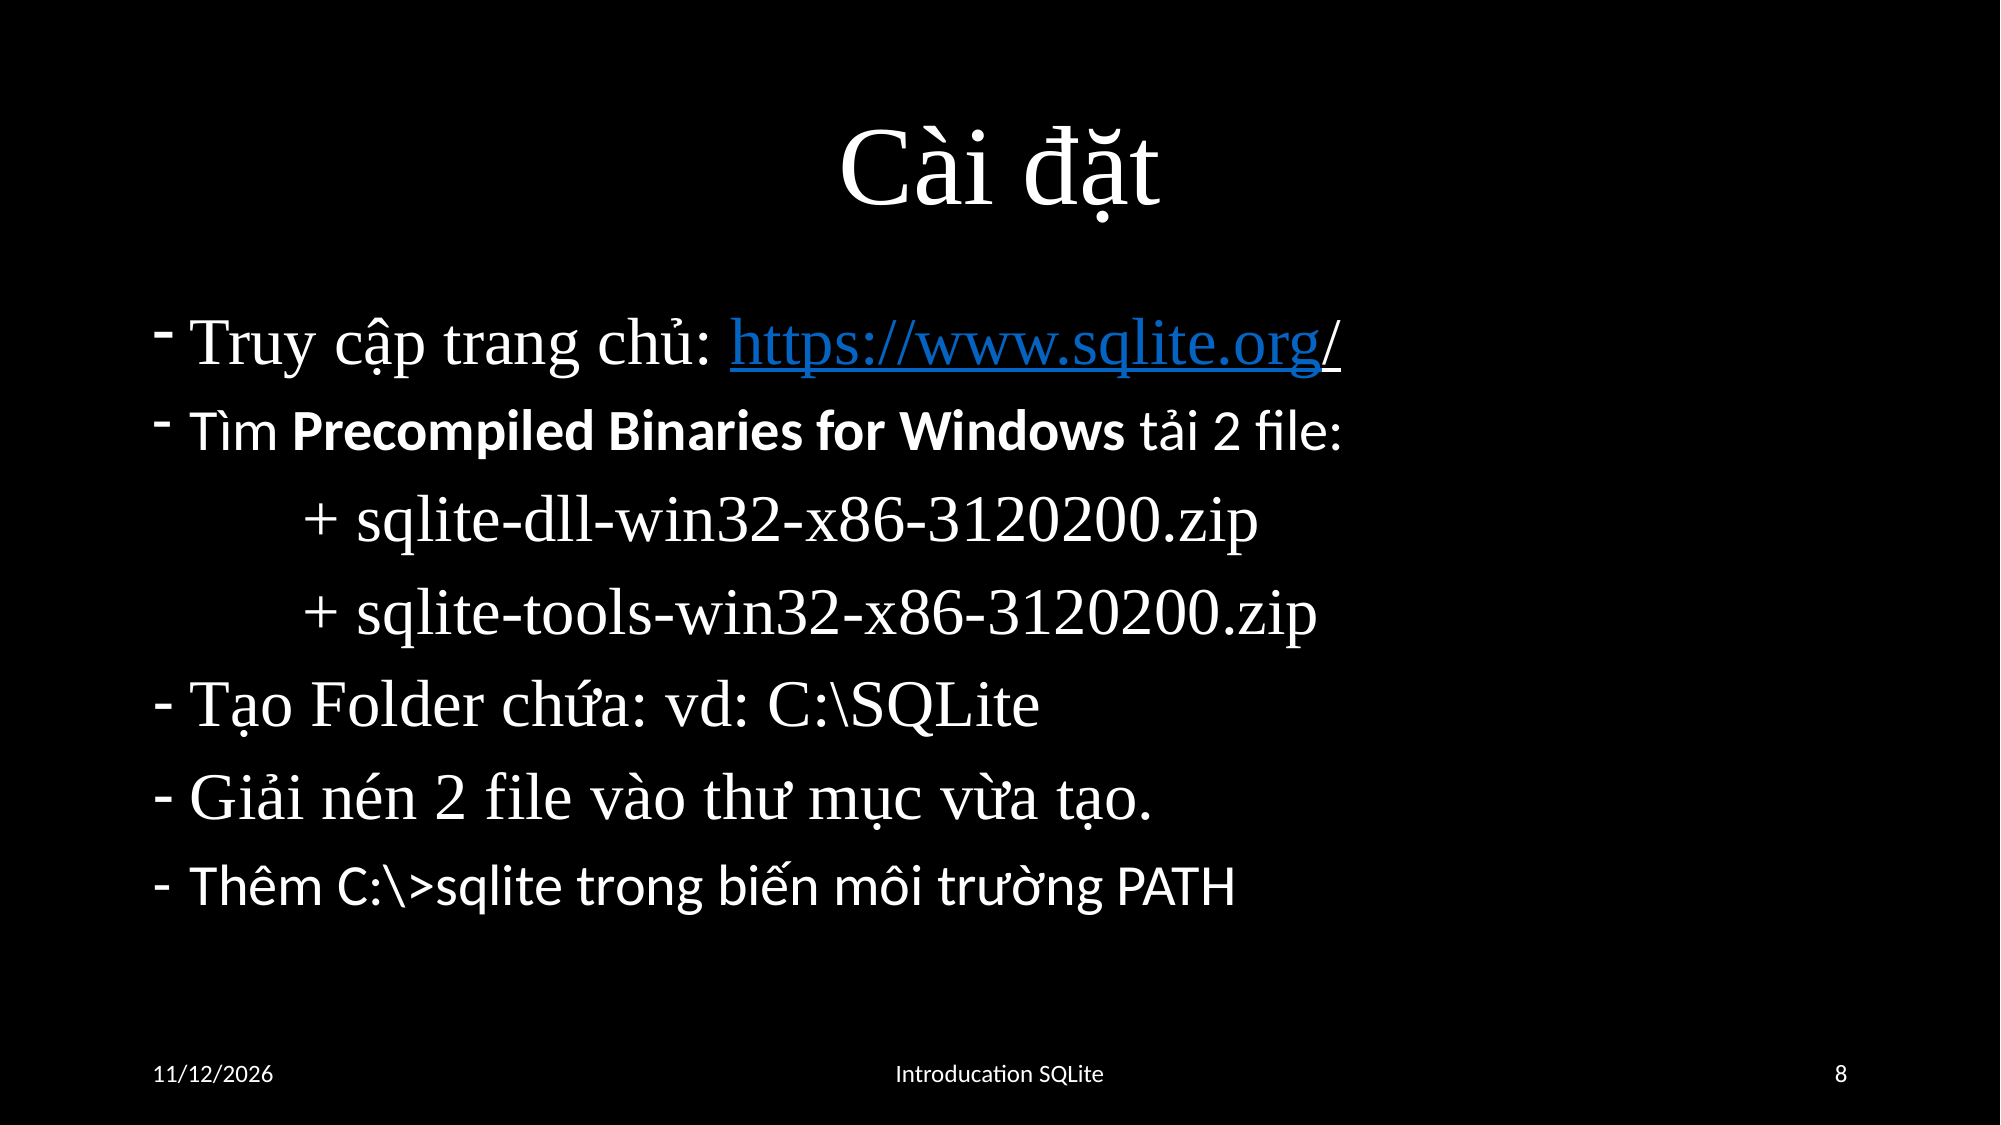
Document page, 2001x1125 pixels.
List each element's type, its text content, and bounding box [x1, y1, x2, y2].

title Cài đặt [137, 59, 1863, 278]
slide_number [137, 1042, 588, 1103]
footer Introducation SQLite [662, 1042, 1338, 1103]
list Truy cập trang chủ: https://www.sqlite.org/ Tìm Precompiled Binaries for Windows tải 2 file: + sqlite-dll-win32-x86-3120200.zip + sqlite-tools-win32-x86-3120200.zip Tạo Folder chứa: vd: C:\SQLite Giải nén 2 file vào thư mục vừa tạo. Thêm C:\>sqlite trong biến môi trường PATH [137, 299, 1863, 1014]
slide_number 8 [1412, 1042, 1863, 1103]
